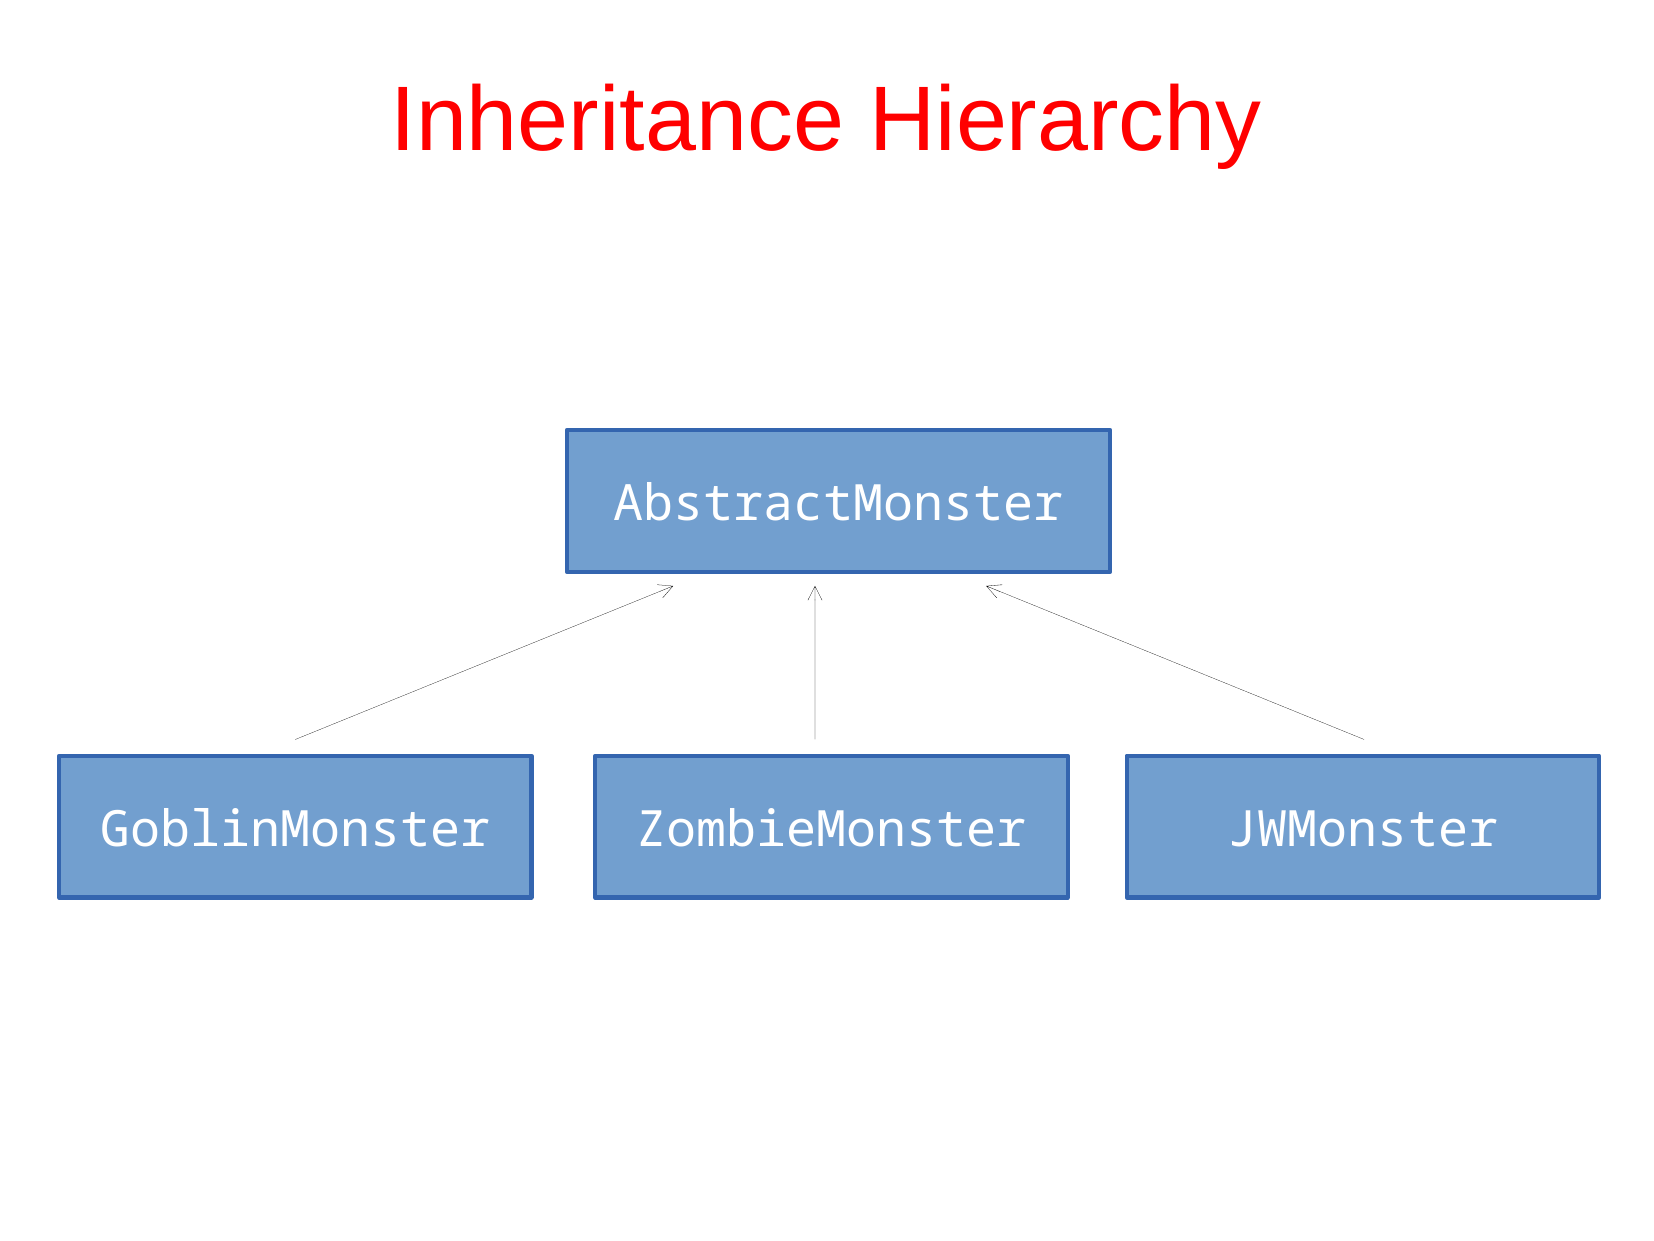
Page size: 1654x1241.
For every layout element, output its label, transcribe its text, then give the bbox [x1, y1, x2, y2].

text_box AbstractMonster [566, 429, 1111, 572]
text_box JWMonster [1126, 755, 1600, 898]
text_box [295, 584, 674, 740]
title Inheritance Hierarchy [82, 49, 1571, 179]
text_box GoblinMonster [58, 755, 532, 898]
text_box [986, 584, 1365, 740]
text_box [807, 585, 823, 740]
text_box ZombieMonster [595, 755, 1068, 898]
